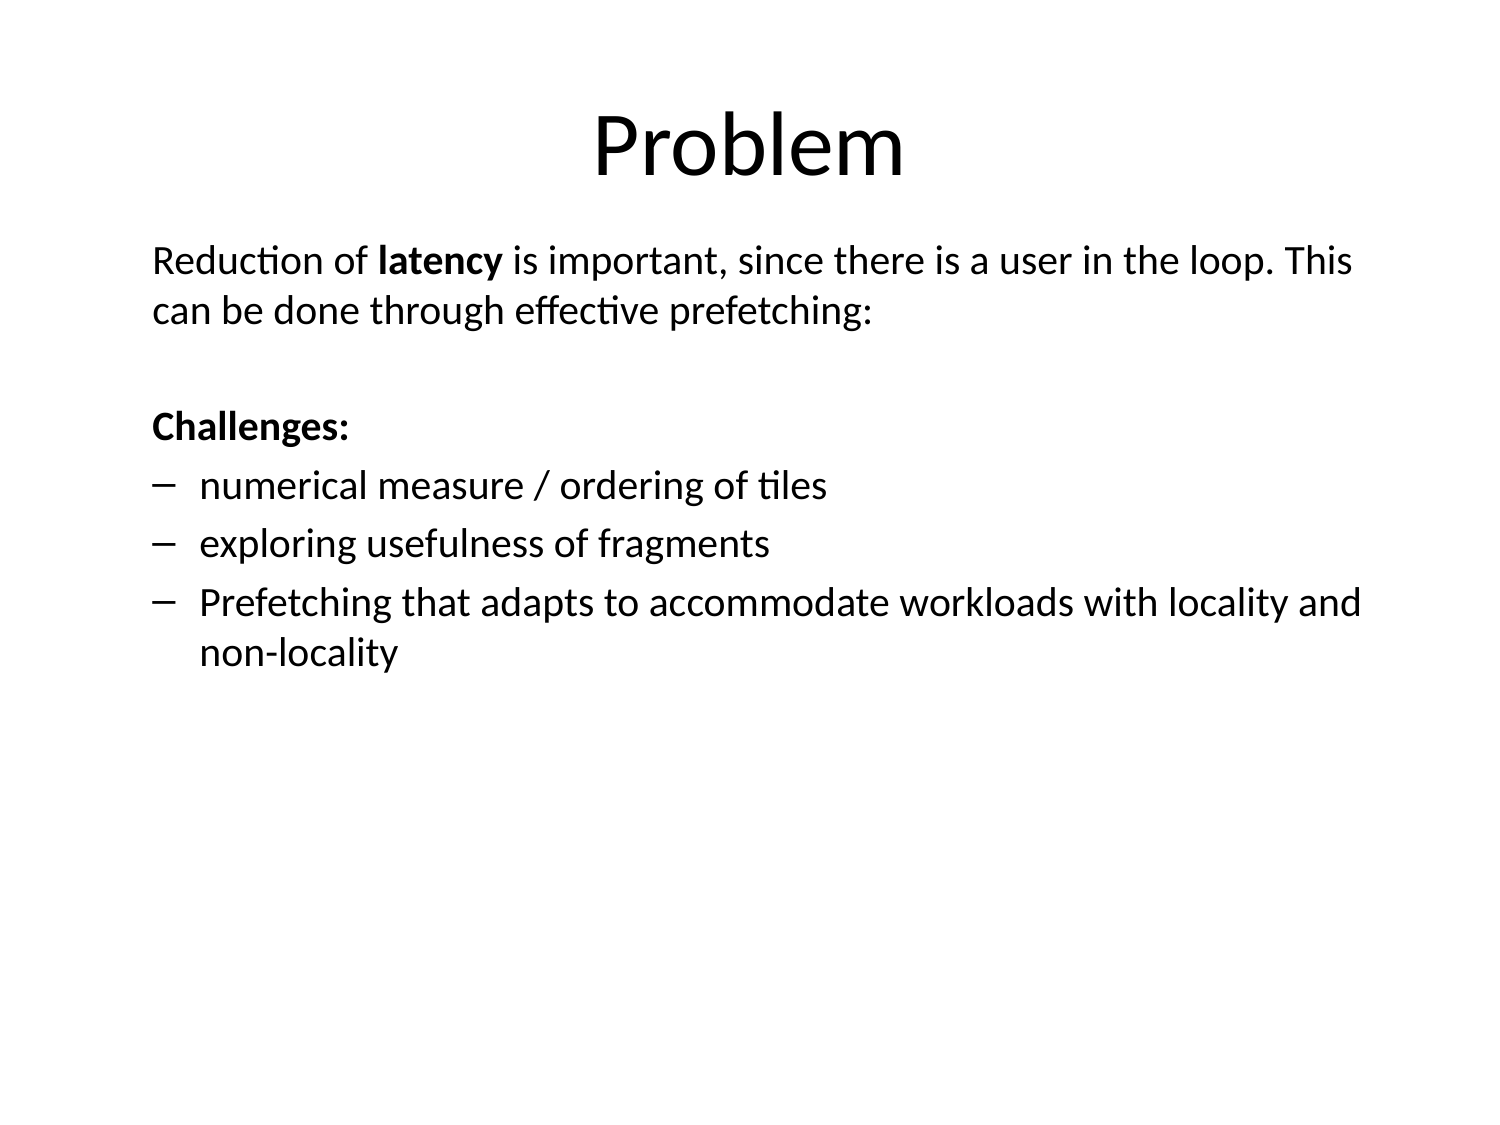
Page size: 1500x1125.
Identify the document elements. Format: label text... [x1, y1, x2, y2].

list Reduction of latency is important, since there is a user in the loop. This can be done through effective prefetching: Challenges: numerical measure / ordering of tiles exploring usefulness of fragments Prefetching that adapts to accommodate workloads with locality and non-locality [62, 224, 1413, 968]
title Problem [75, 45, 1425, 233]
